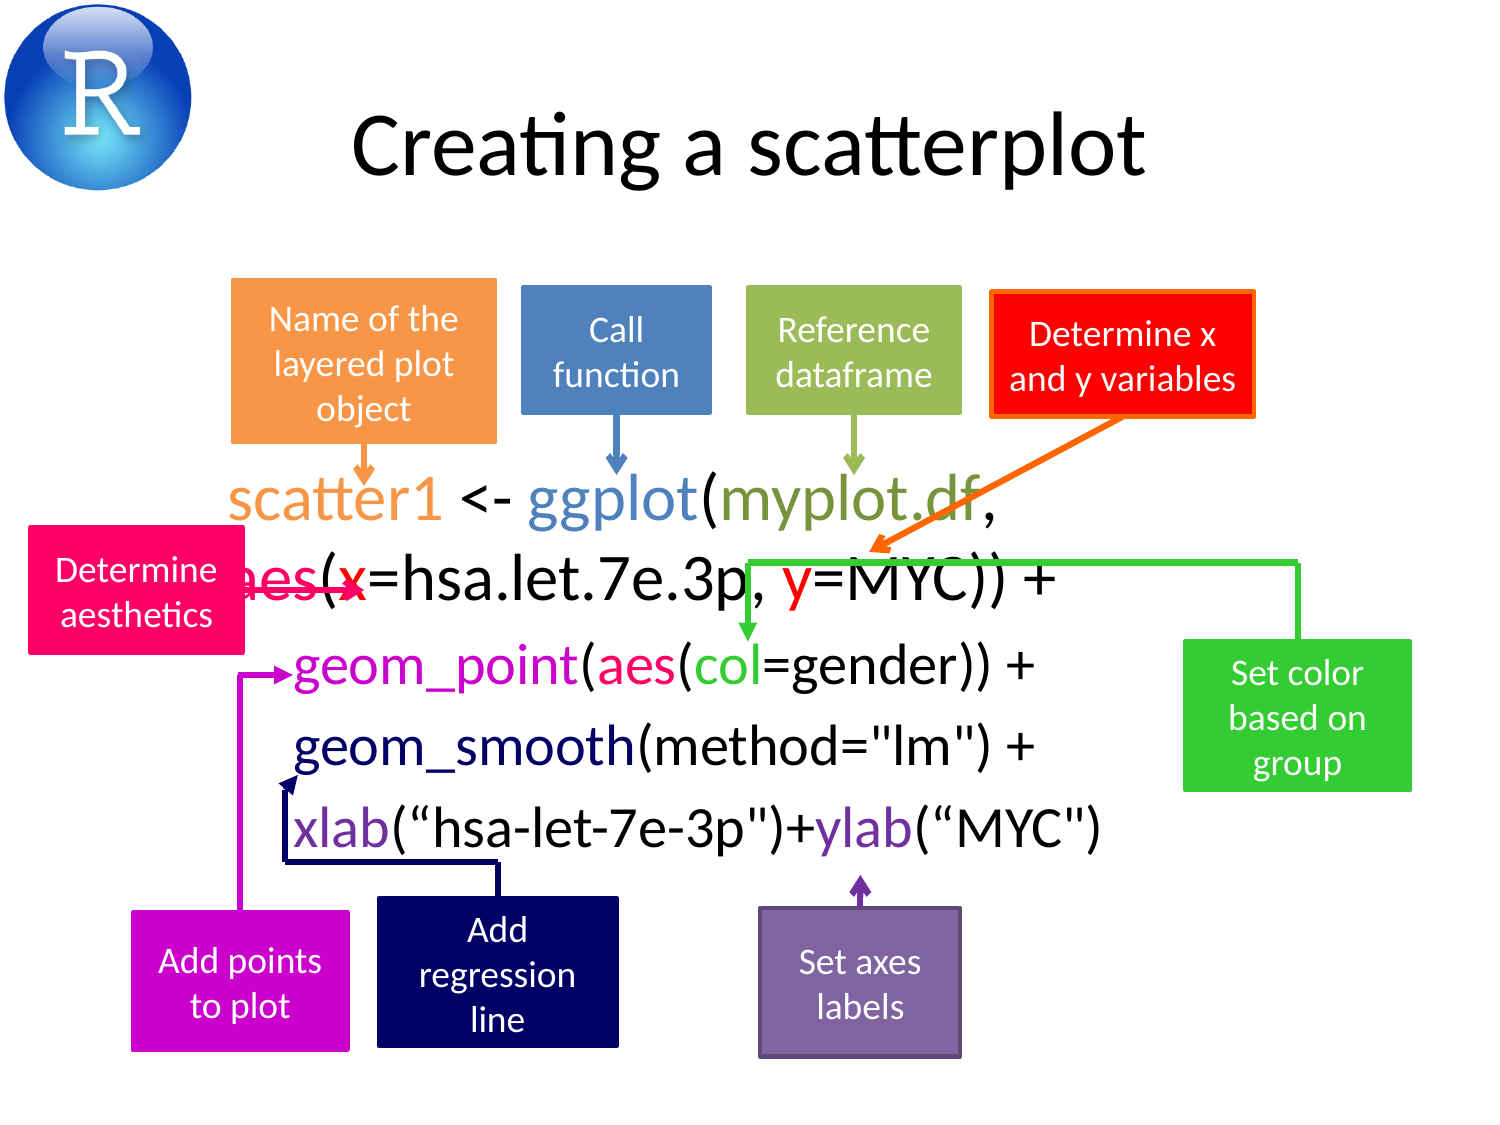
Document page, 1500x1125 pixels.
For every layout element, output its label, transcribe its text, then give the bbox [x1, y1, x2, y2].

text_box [232, 279, 496, 487]
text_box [760, 874, 961, 1057]
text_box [868, 291, 1255, 553]
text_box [132, 674, 349, 1051]
picture [3, 3, 192, 192]
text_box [747, 287, 961, 476]
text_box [747, 562, 1411, 791]
title Creating a scatterplot [75, 45, 1425, 233]
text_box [285, 774, 617, 1047]
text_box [30, 527, 365, 653]
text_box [522, 287, 711, 476]
list scatter1 <- ggplot(myplot.df, aes(x=hsa.let.7e.3p, y=MYC)) + geom_point(aes(col=gender)) + geom_smooth(method="lm") + xlab(“hsa-let-7e-3p")+ylab(“MYC") [212, 260, 1500, 1003]
